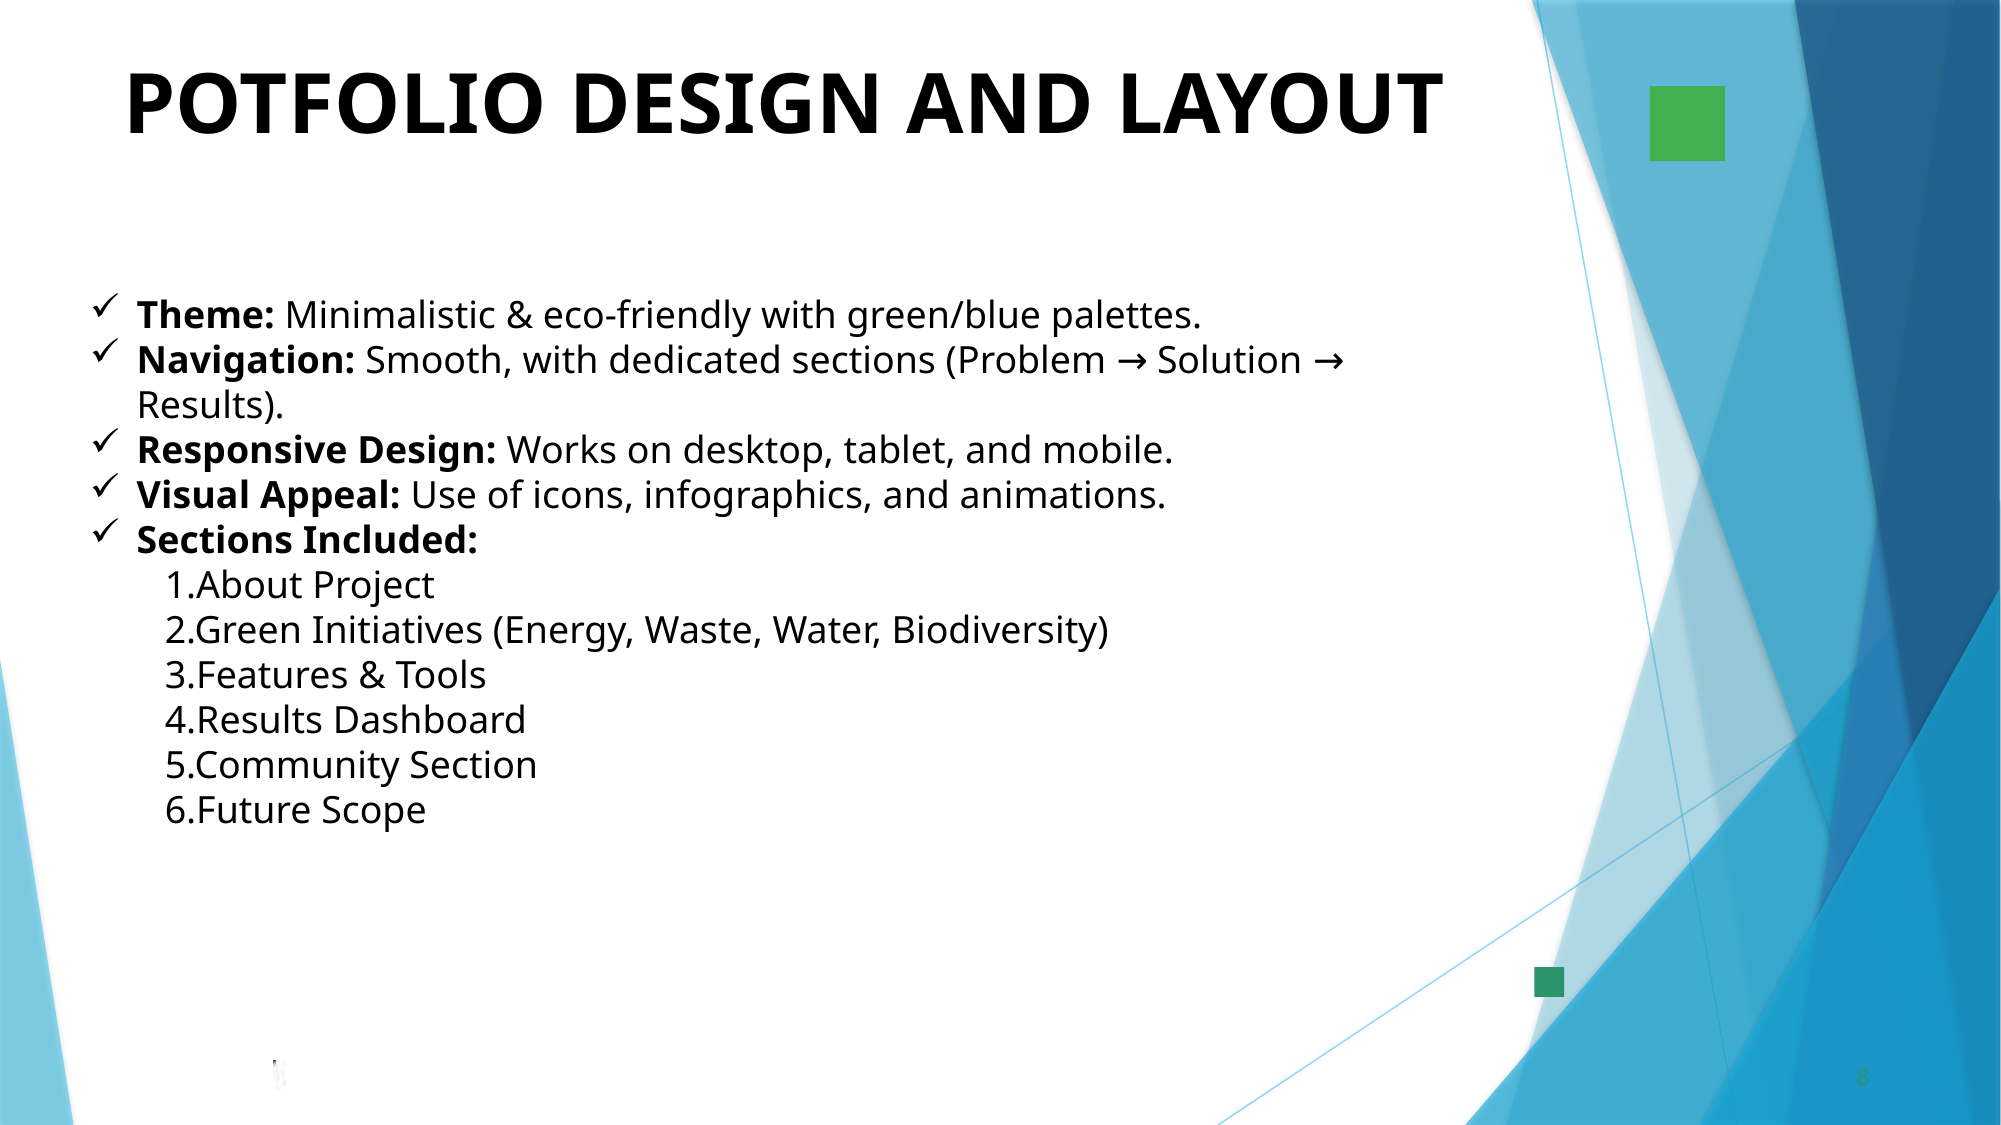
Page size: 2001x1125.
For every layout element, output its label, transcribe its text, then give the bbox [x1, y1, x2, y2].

text_box POTFOLIO DESIGN AND LAYOUT [121, 47, 1564, 150]
text_box 8 [1849, 1061, 1888, 1095]
text_box [1649, 86, 1725, 162]
text_box Theme: Minimalistic & eco-friendly with green/blue palettes. Navigation: Smooth, with dedicated sections (Problem → Solution → Results). Responsive Design: Works on desktop, tablet, and mobile. Visual Appeal: Use of icons, infographics, and animations. Sections Included: 1.About Project 2.Green Initiatives (Energy, Waste, Water, Biodiversity) 3.Features & Tools 4.Results Dashboard 5.Community Section 6.Future Scope [74, 283, 1502, 839]
text_box [1534, 967, 1565, 997]
picture [272, 1060, 287, 1091]
